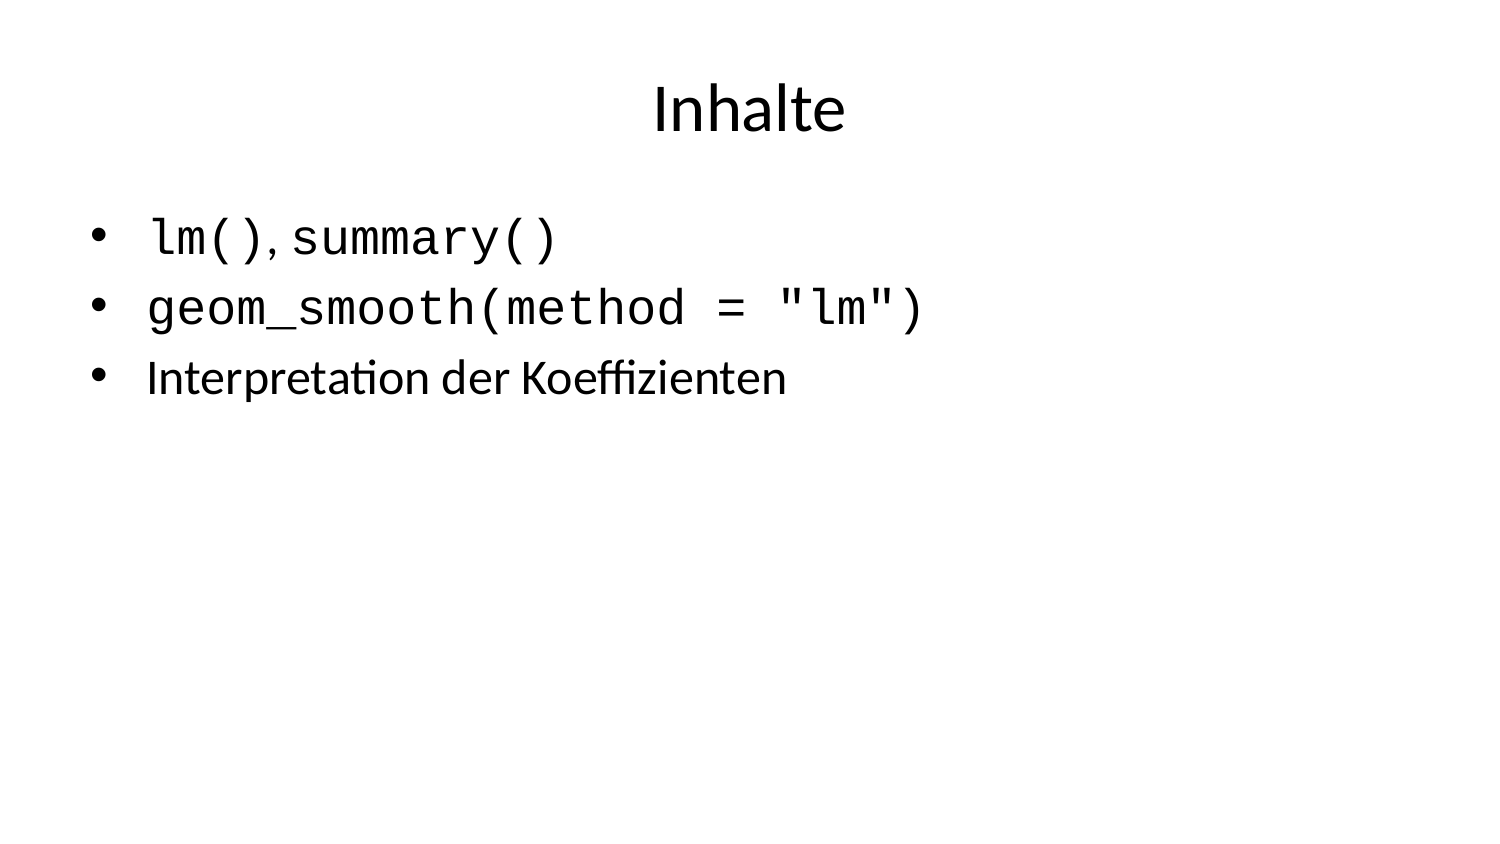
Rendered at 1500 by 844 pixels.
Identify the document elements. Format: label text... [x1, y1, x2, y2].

list lm(), summary() geom_smooth(method = "lm") Interpretation der Koeffizienten [75, 196, 1425, 754]
title Inhalte [75, 33, 1425, 175]
